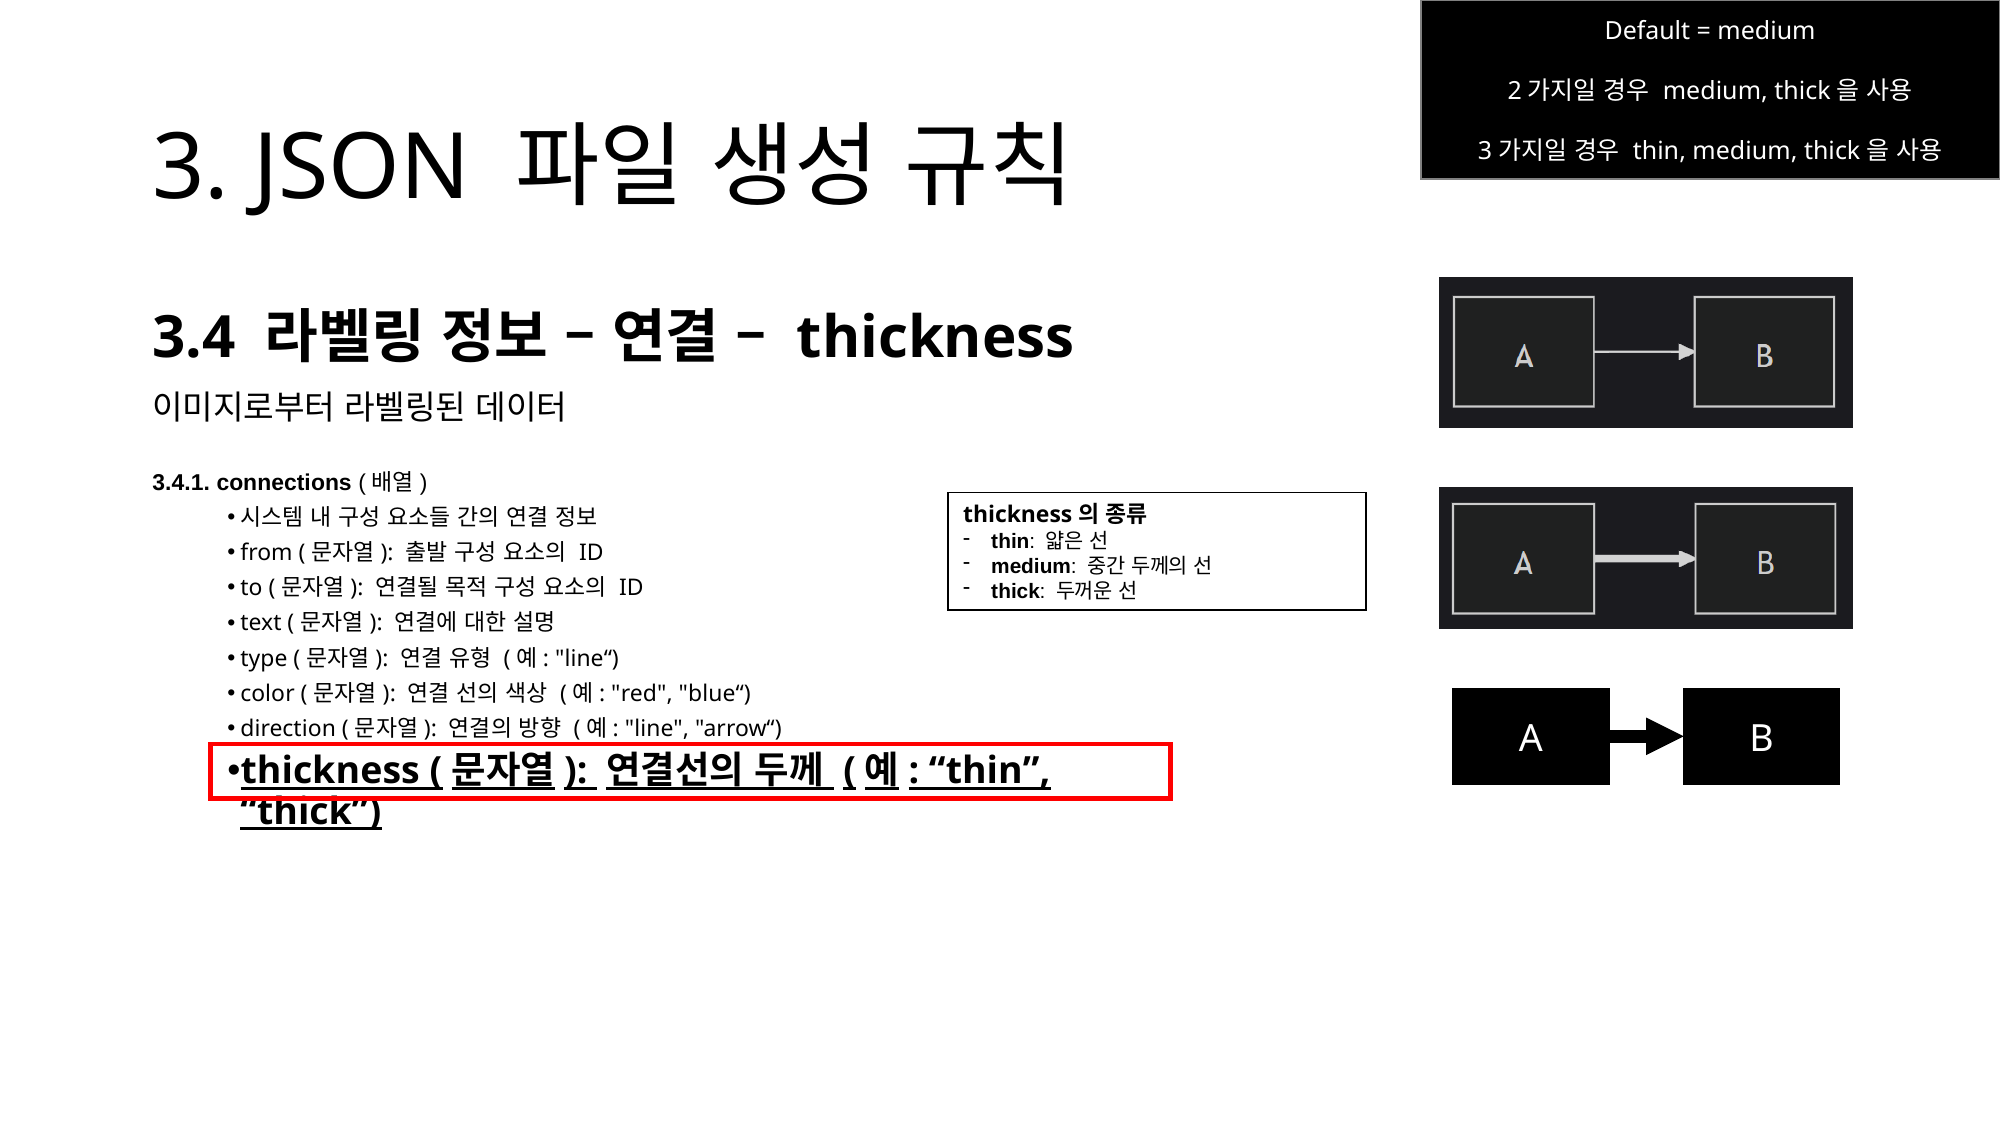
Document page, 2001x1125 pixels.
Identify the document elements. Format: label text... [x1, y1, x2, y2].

list 3.4 라벨링 정보 – 연결 – thickness 이미지로부터 라벨링된 데이터 3.4.1. connections (배열) 시스템 내 구성 요소들 간의 연결 정보 from (문자열): 출발 구성 요소의 ID to (문자열): 연결될 목적 구성 요소의 ID text (문자열): 연결에 대한 설명 type (문자열): 연결 유형 (예: "line“) color (문자열): 연결 선의 색상 (예: "red", "blue“) direction (문자열): 연결의 방향 (예: "line", "arrow“) thickness (문자열): 연결선의 두께 (예: “thin”, “thick”) [137, 299, 1190, 1075]
picture [1439, 487, 1853, 629]
title 3. JSON 파일 생성 규칙 [137, 59, 1863, 278]
picture [1439, 277, 1853, 428]
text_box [1452, 689, 1840, 784]
text_box thickness의 종류 thin: 얇은 선 medium: 중간 두께의 선 thick: 두꺼운 선 [948, 492, 1367, 610]
text_box Default = medium 2가지일 경우 medium, thick을 사용 3가지일 경우 thin, medium, thick을 사용 [1420, 0, 2000, 180]
text_box [210, 743, 1171, 800]
